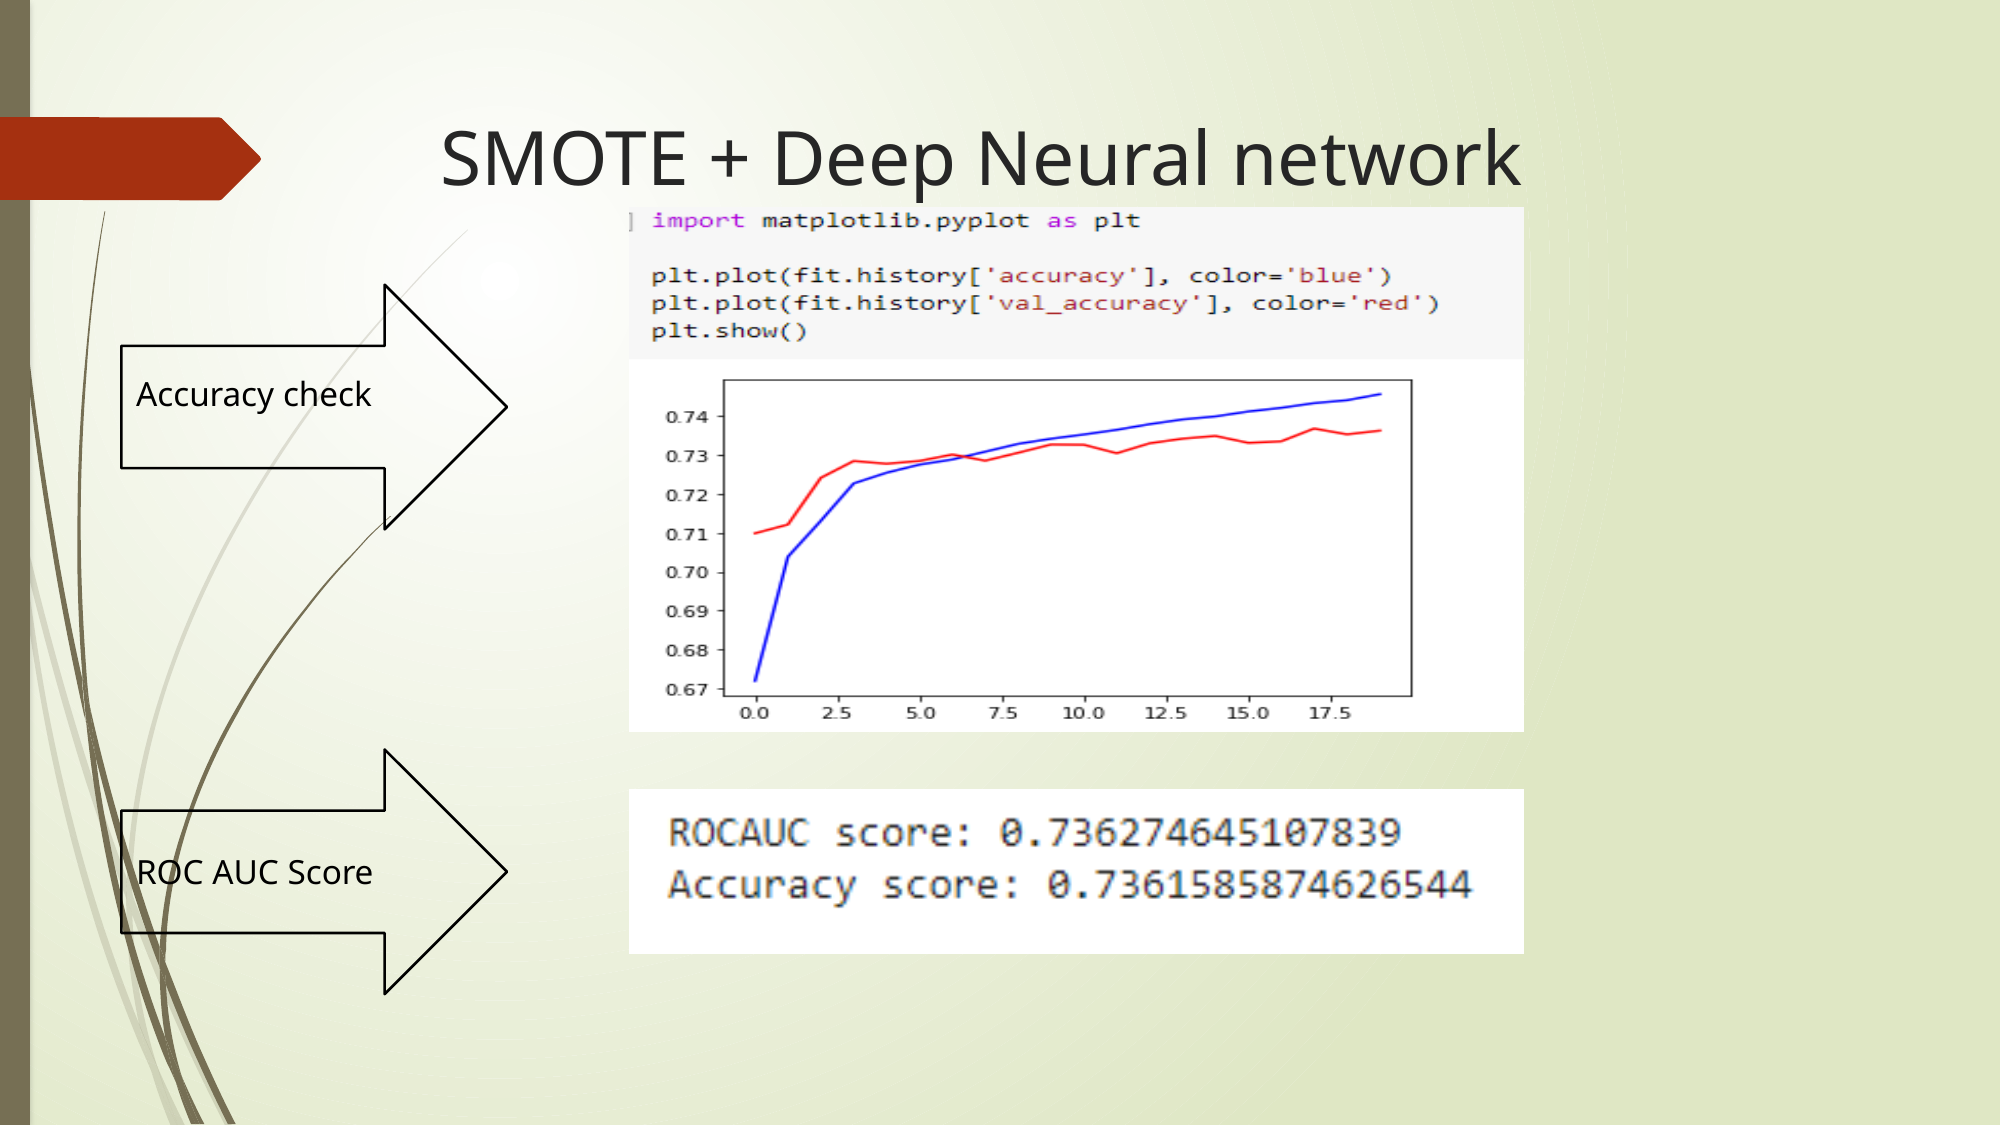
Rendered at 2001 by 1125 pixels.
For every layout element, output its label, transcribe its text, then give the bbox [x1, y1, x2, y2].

picture [629, 207, 1524, 733]
title SMOTE + Deep Neural network [425, 102, 1888, 313]
text_box [120, 748, 508, 996]
text_box Accuracy check [121, 365, 444, 420]
text_box [120, 283, 508, 531]
picture [629, 789, 1524, 955]
text_box ROC AUC Score [121, 843, 444, 899]
